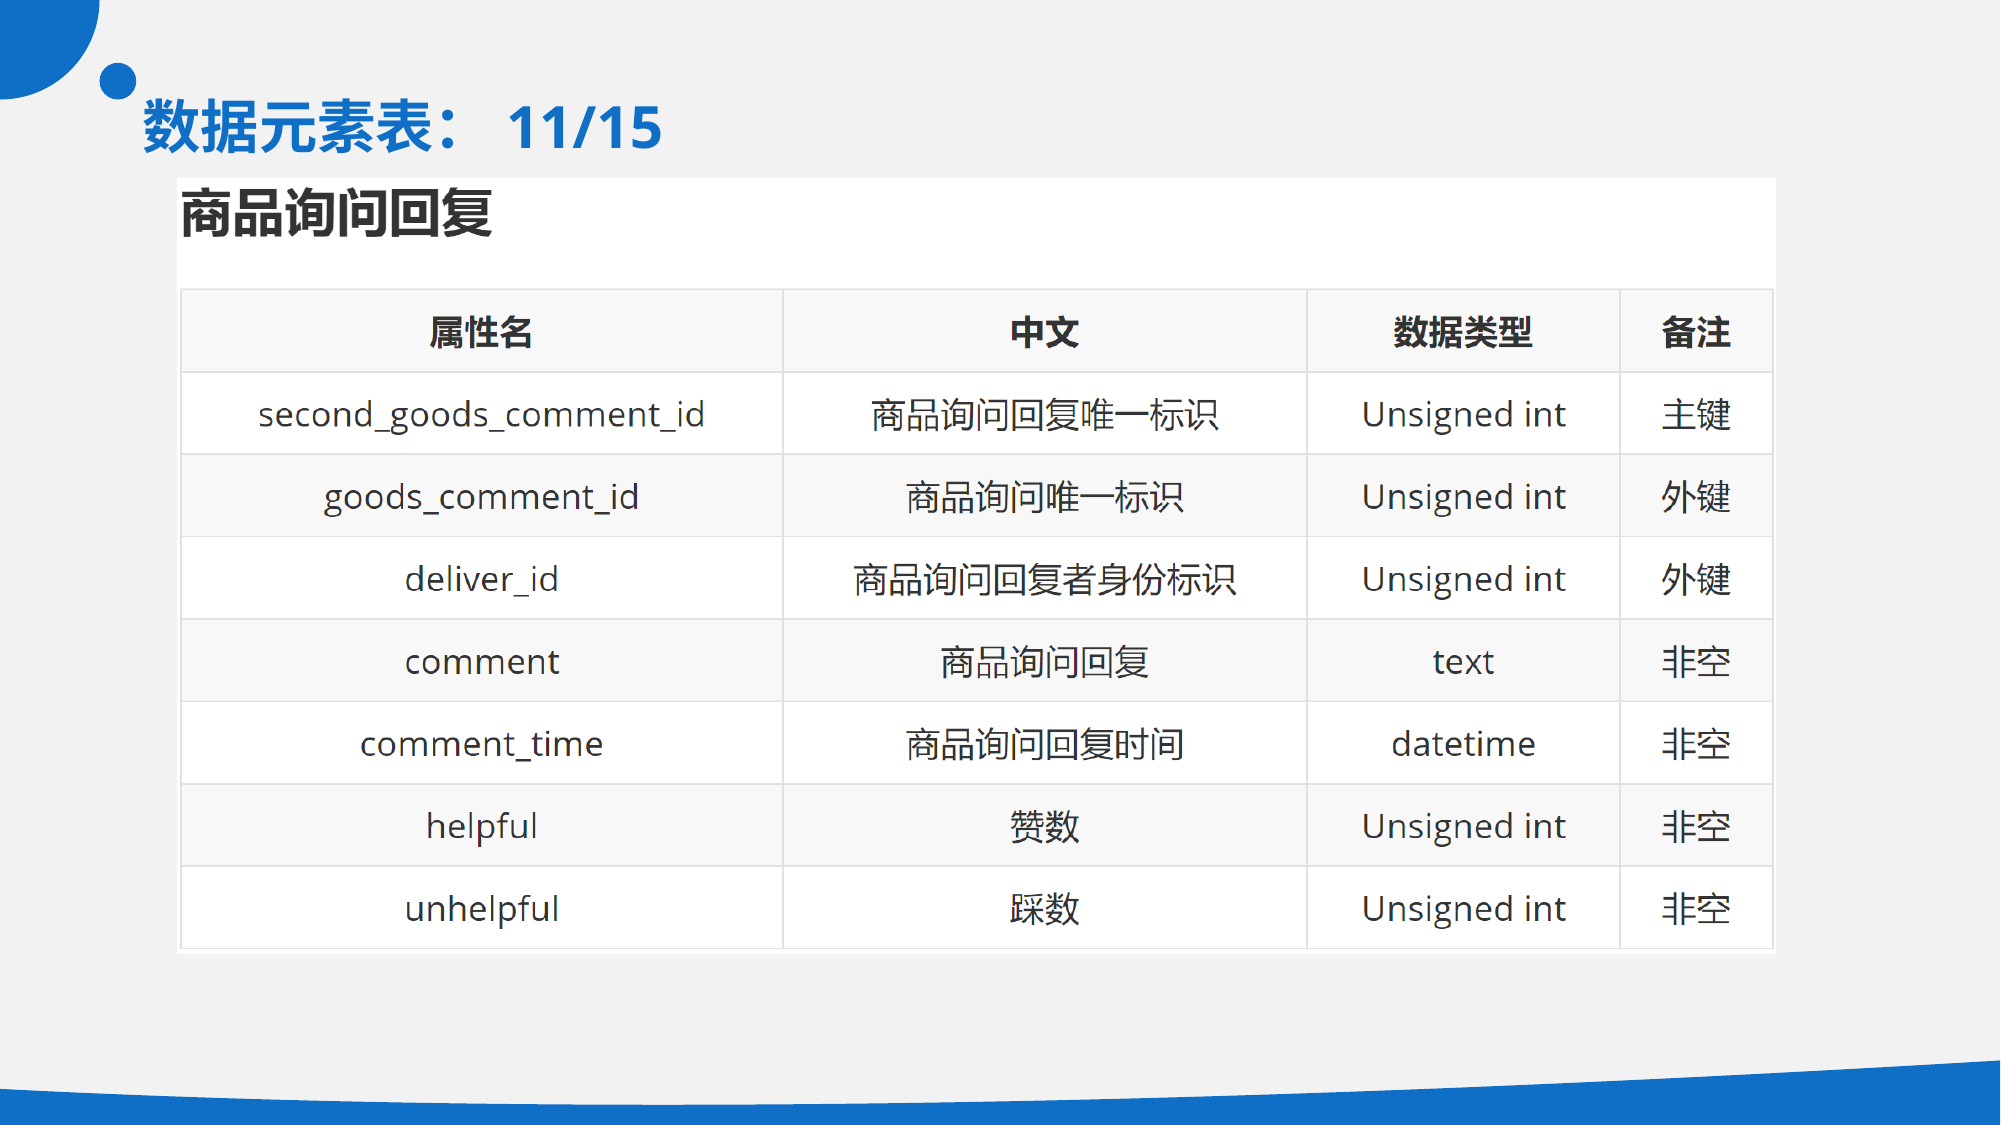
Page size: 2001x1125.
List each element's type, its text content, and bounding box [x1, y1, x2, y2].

picture [177, 178, 1777, 954]
text_box 数据元素表：11/15 [127, 82, 678, 168]
